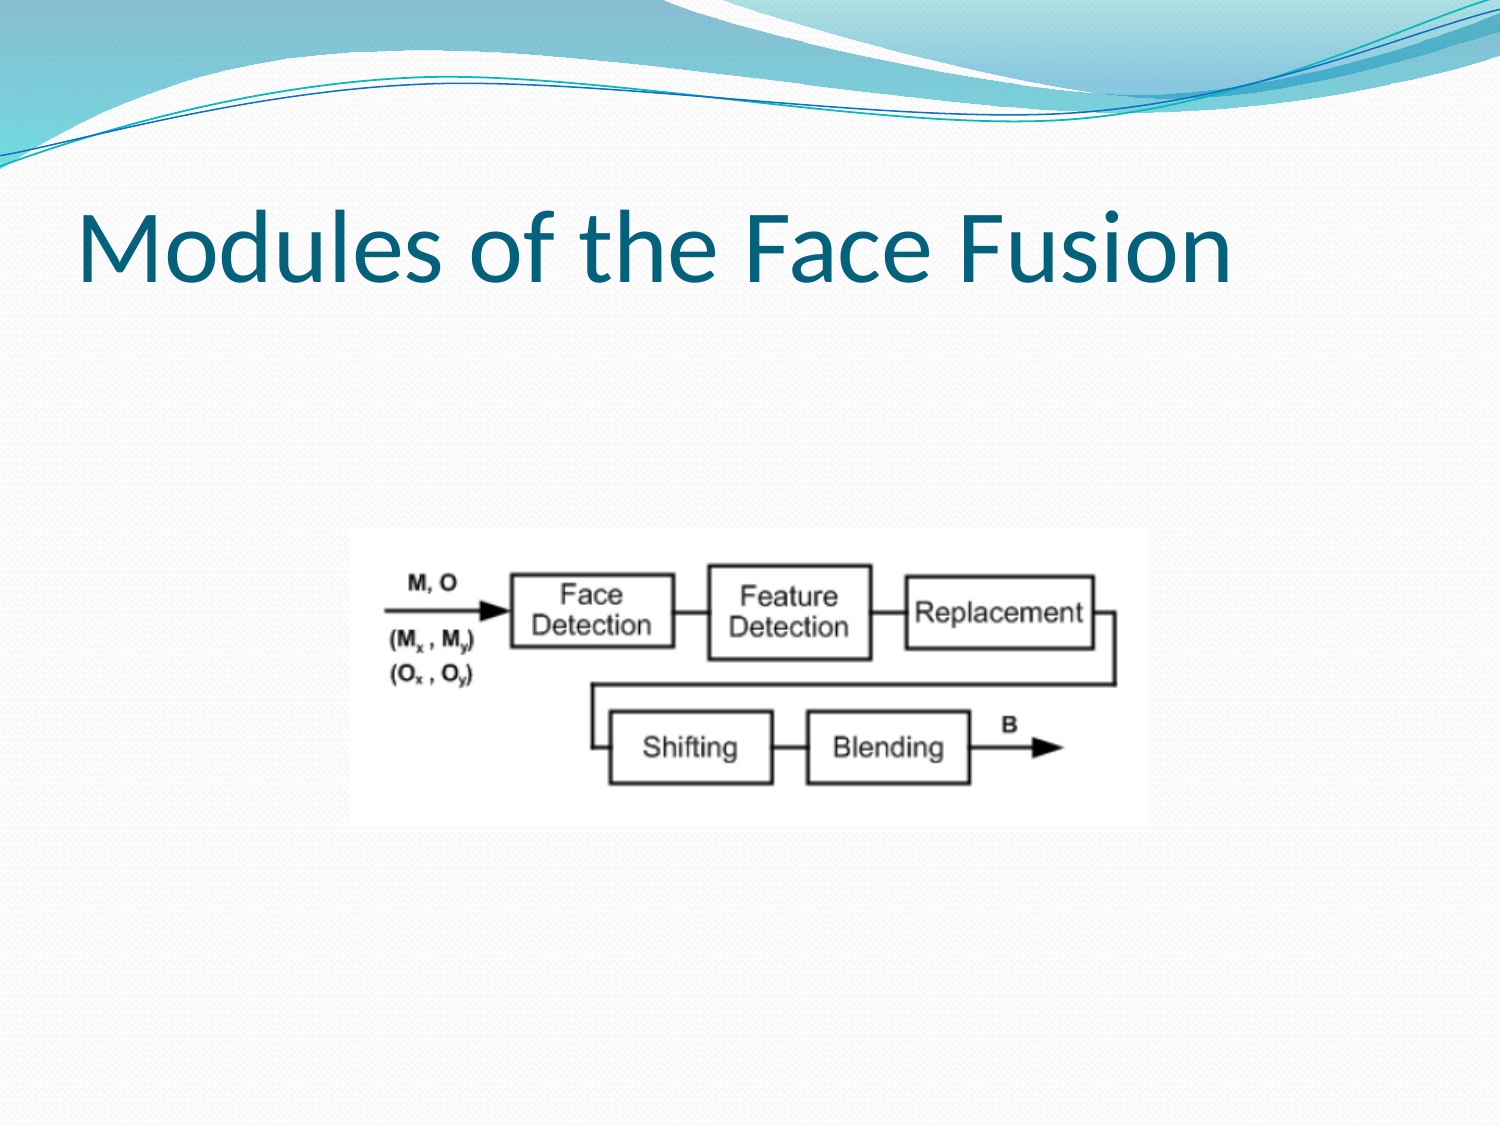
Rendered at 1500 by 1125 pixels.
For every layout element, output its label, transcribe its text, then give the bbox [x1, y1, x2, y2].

title Modules of the Face Fusion [75, 115, 1425, 303]
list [351, 528, 1149, 827]
